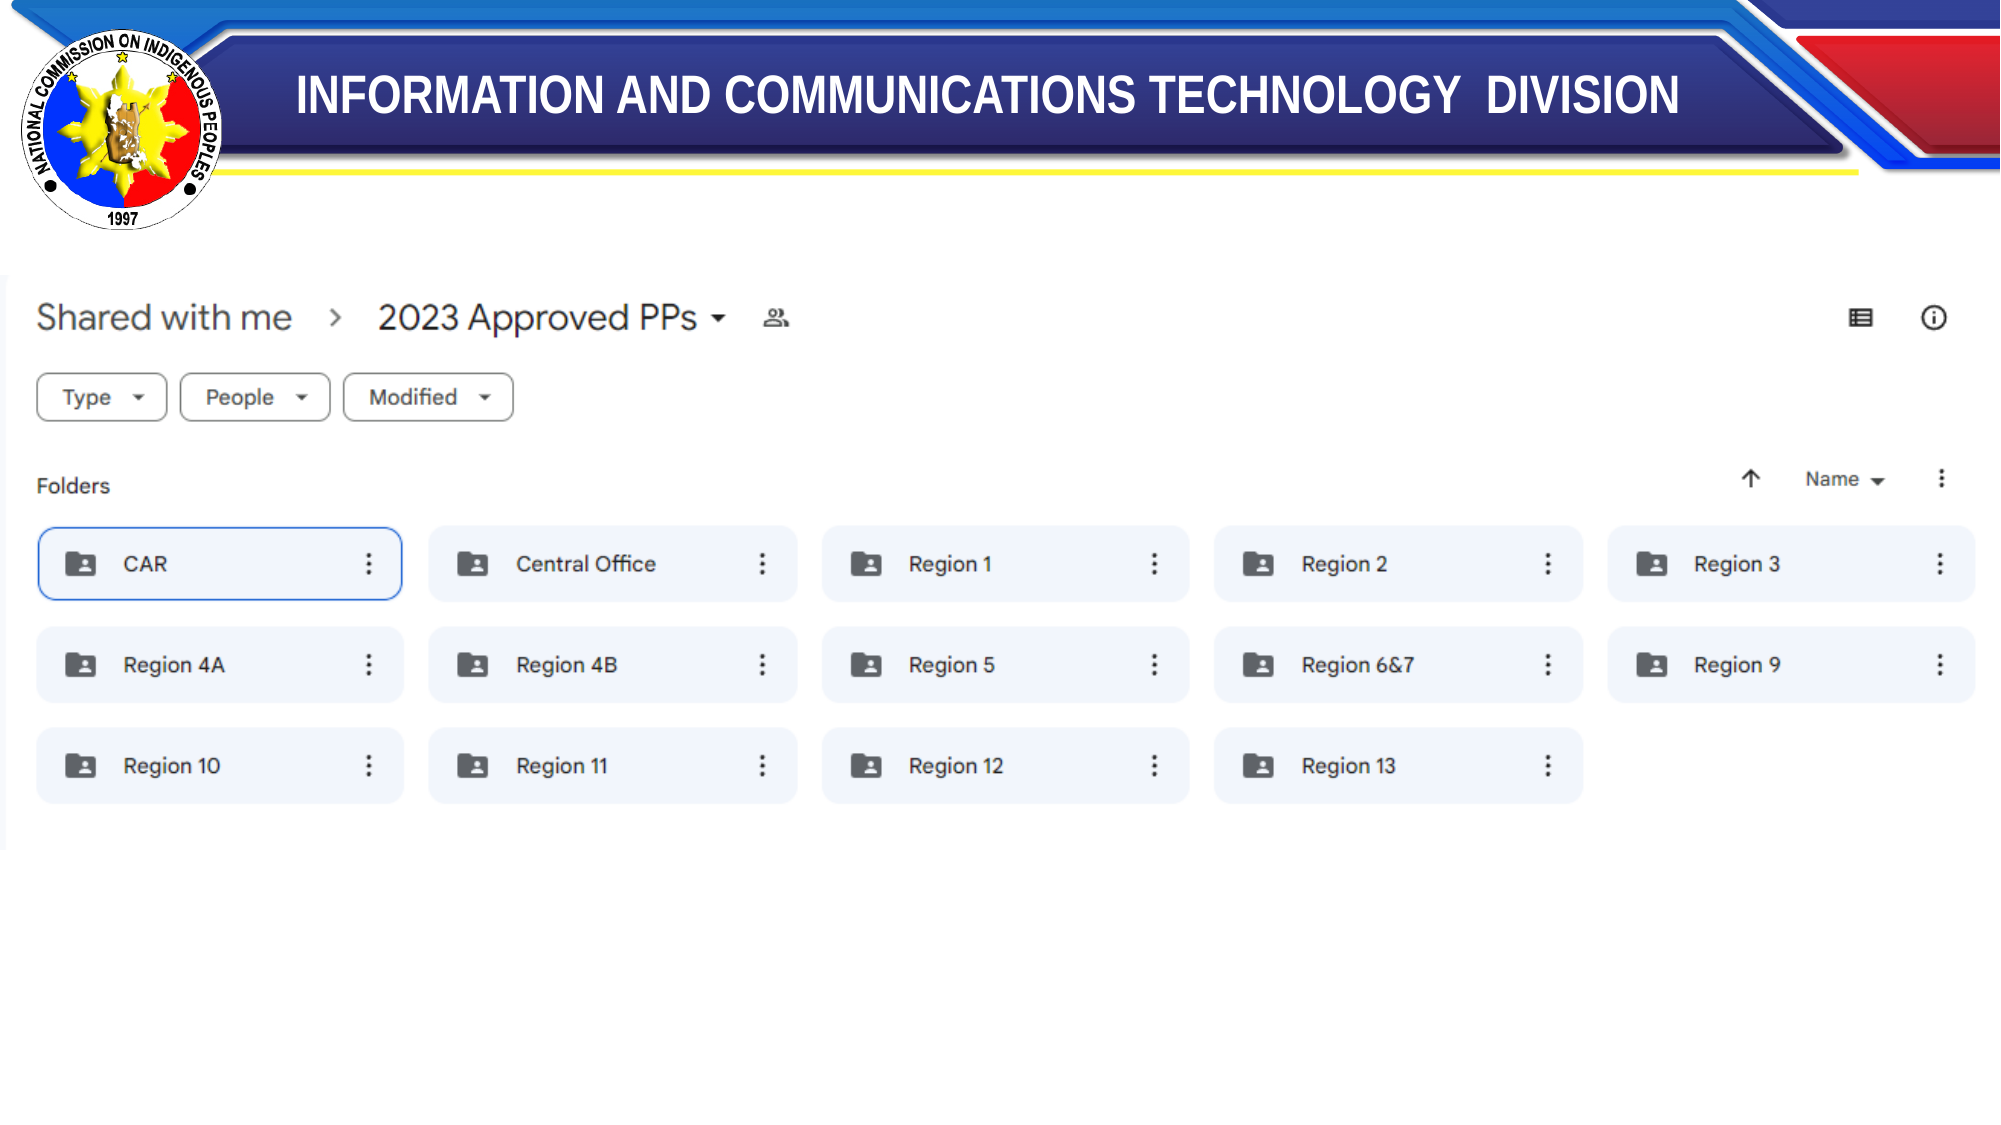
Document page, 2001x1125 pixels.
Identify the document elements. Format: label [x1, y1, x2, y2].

picture [0, 0, 2000, 230]
picture [0, 275, 2000, 850]
